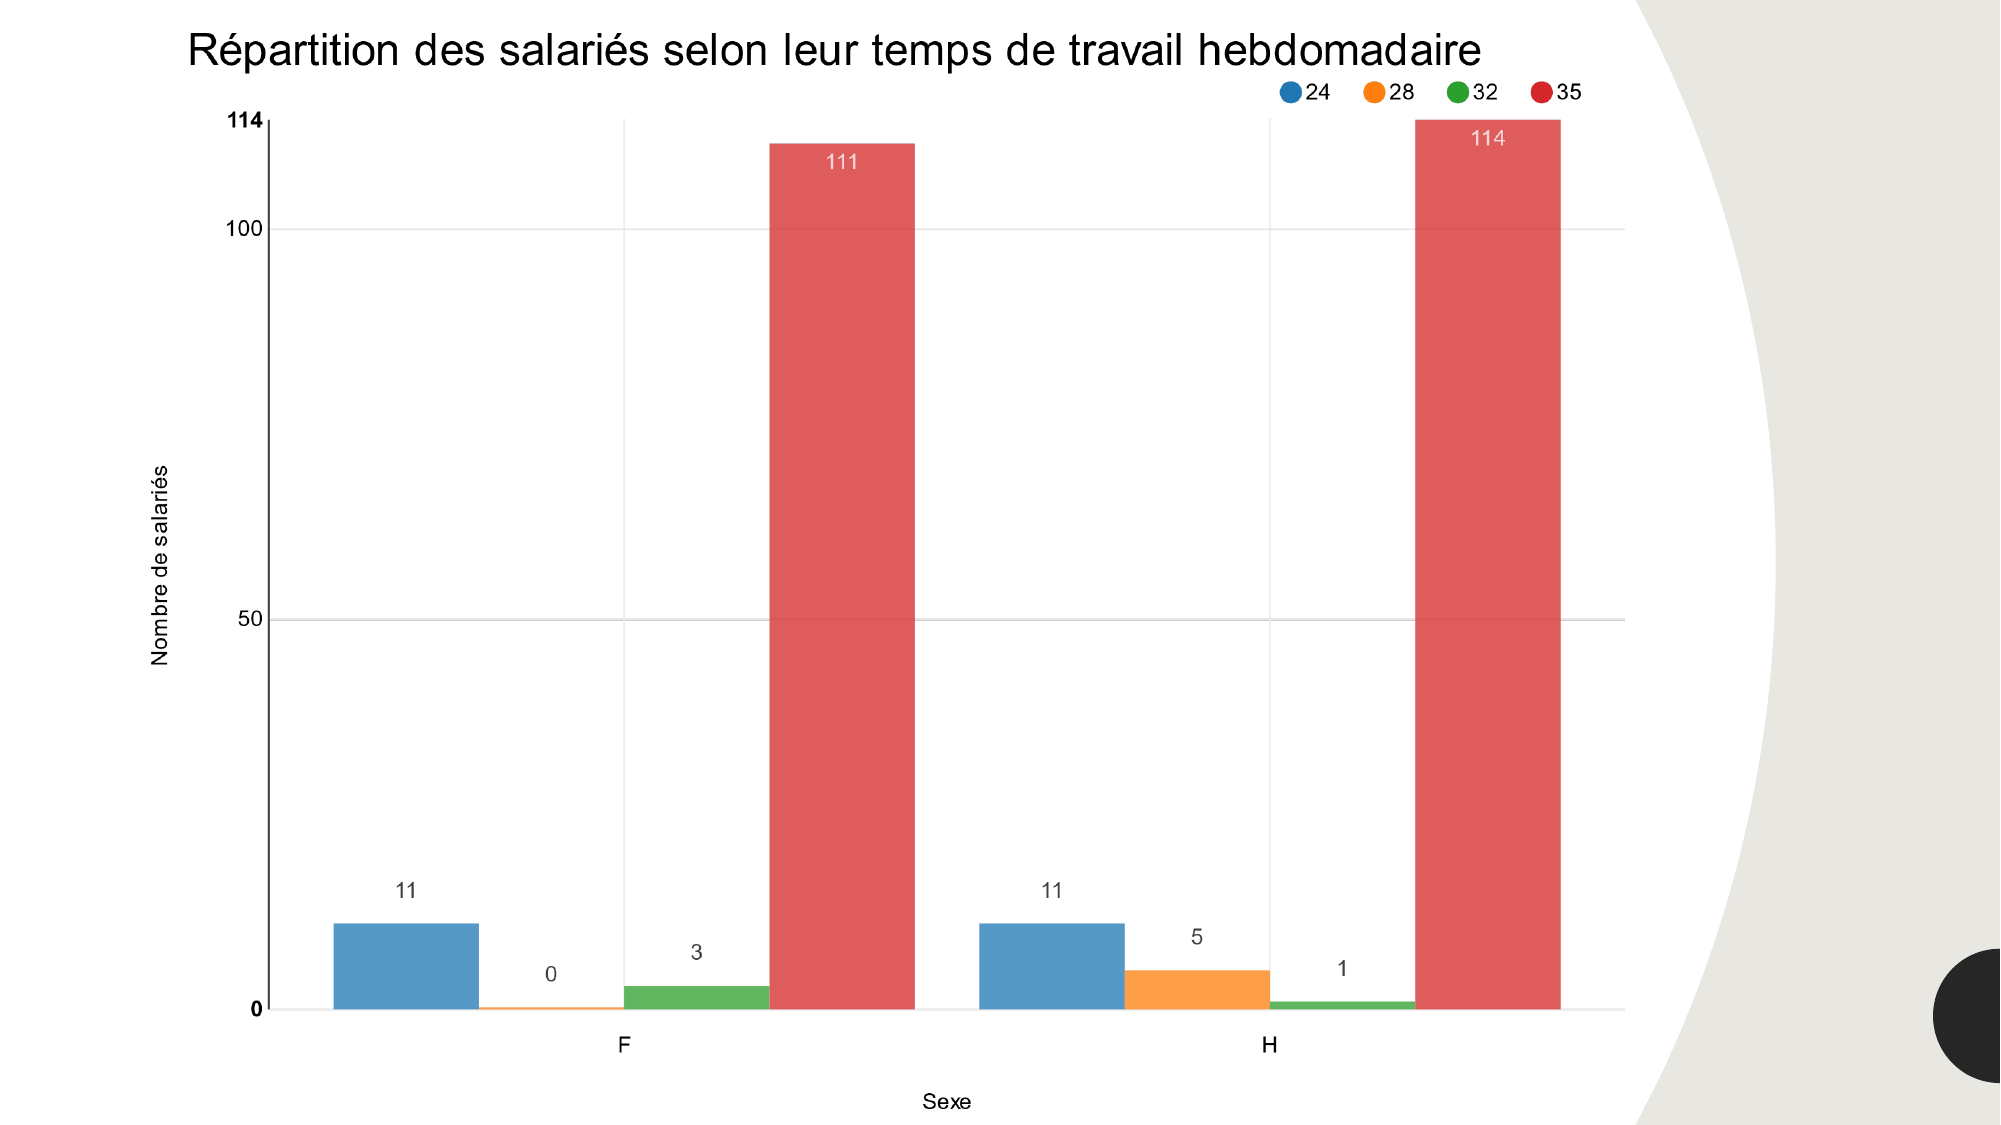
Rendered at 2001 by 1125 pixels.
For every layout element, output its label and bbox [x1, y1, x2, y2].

text_box [1638, 0, 2000, 1125]
text_box [1932, 947, 2000, 1085]
text_box [0, 0, 1777, 1125]
list [150, 9, 1625, 1116]
